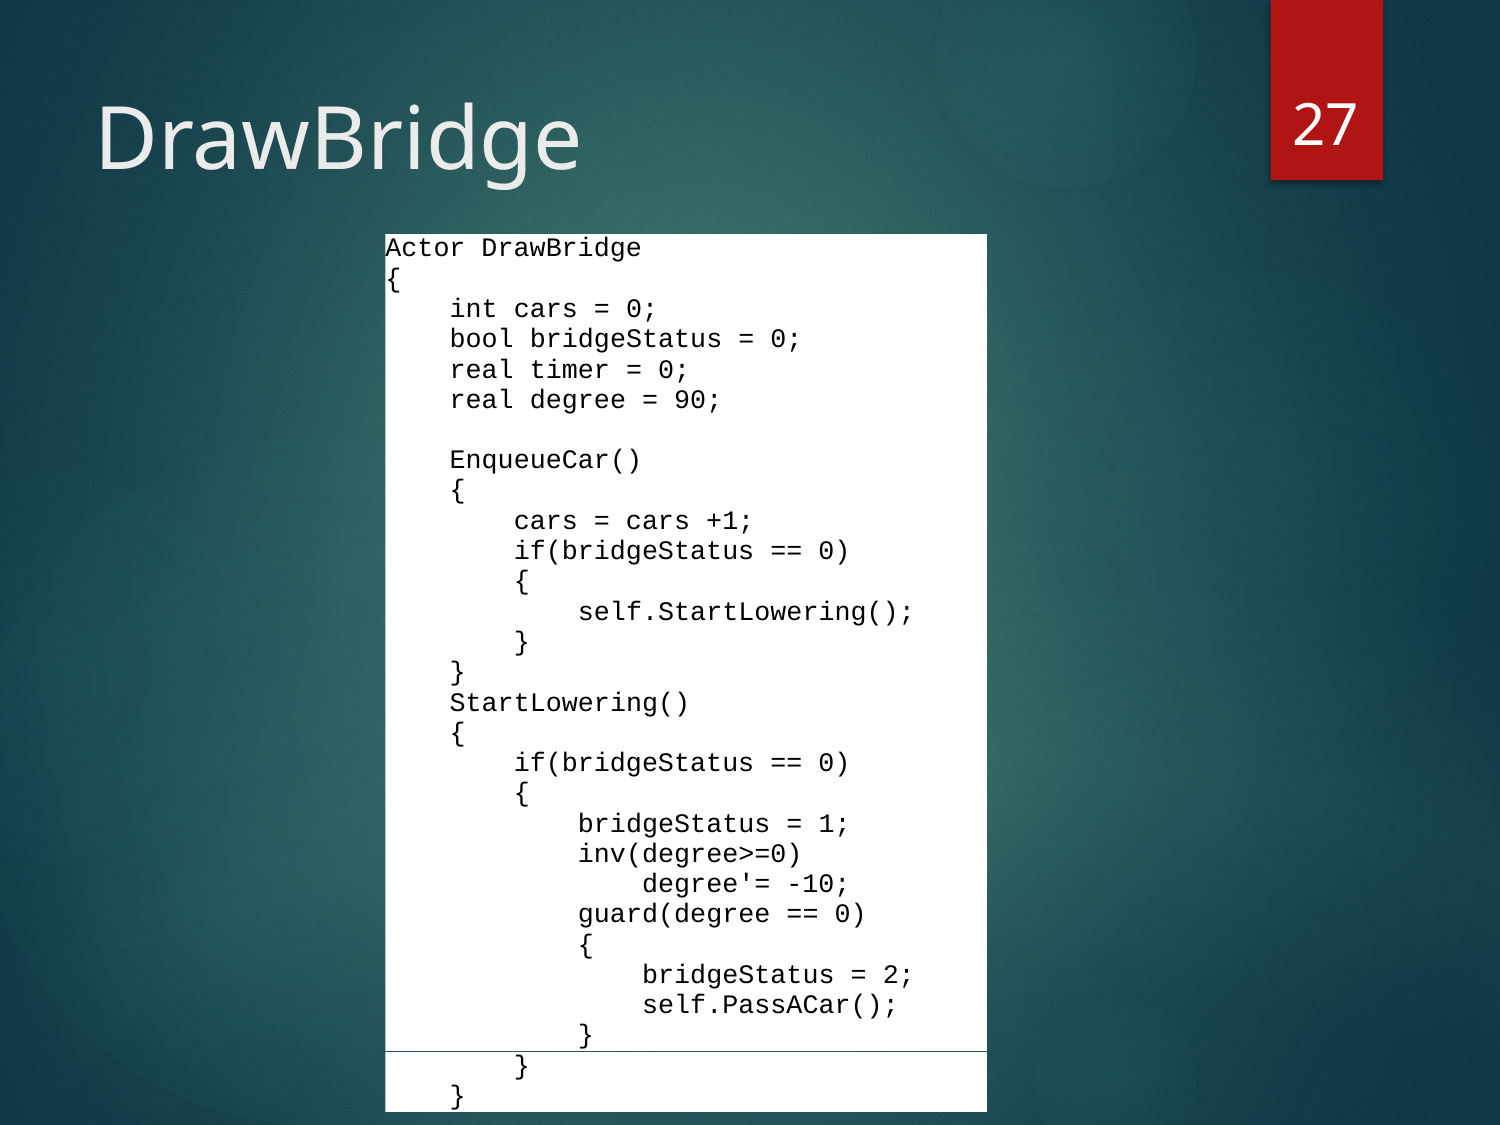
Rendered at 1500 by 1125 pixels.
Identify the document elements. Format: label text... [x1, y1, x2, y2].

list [385, 233, 988, 1119]
title DrawBridge [79, 74, 1237, 304]
slide_number 27 [1273, 48, 1378, 175]
